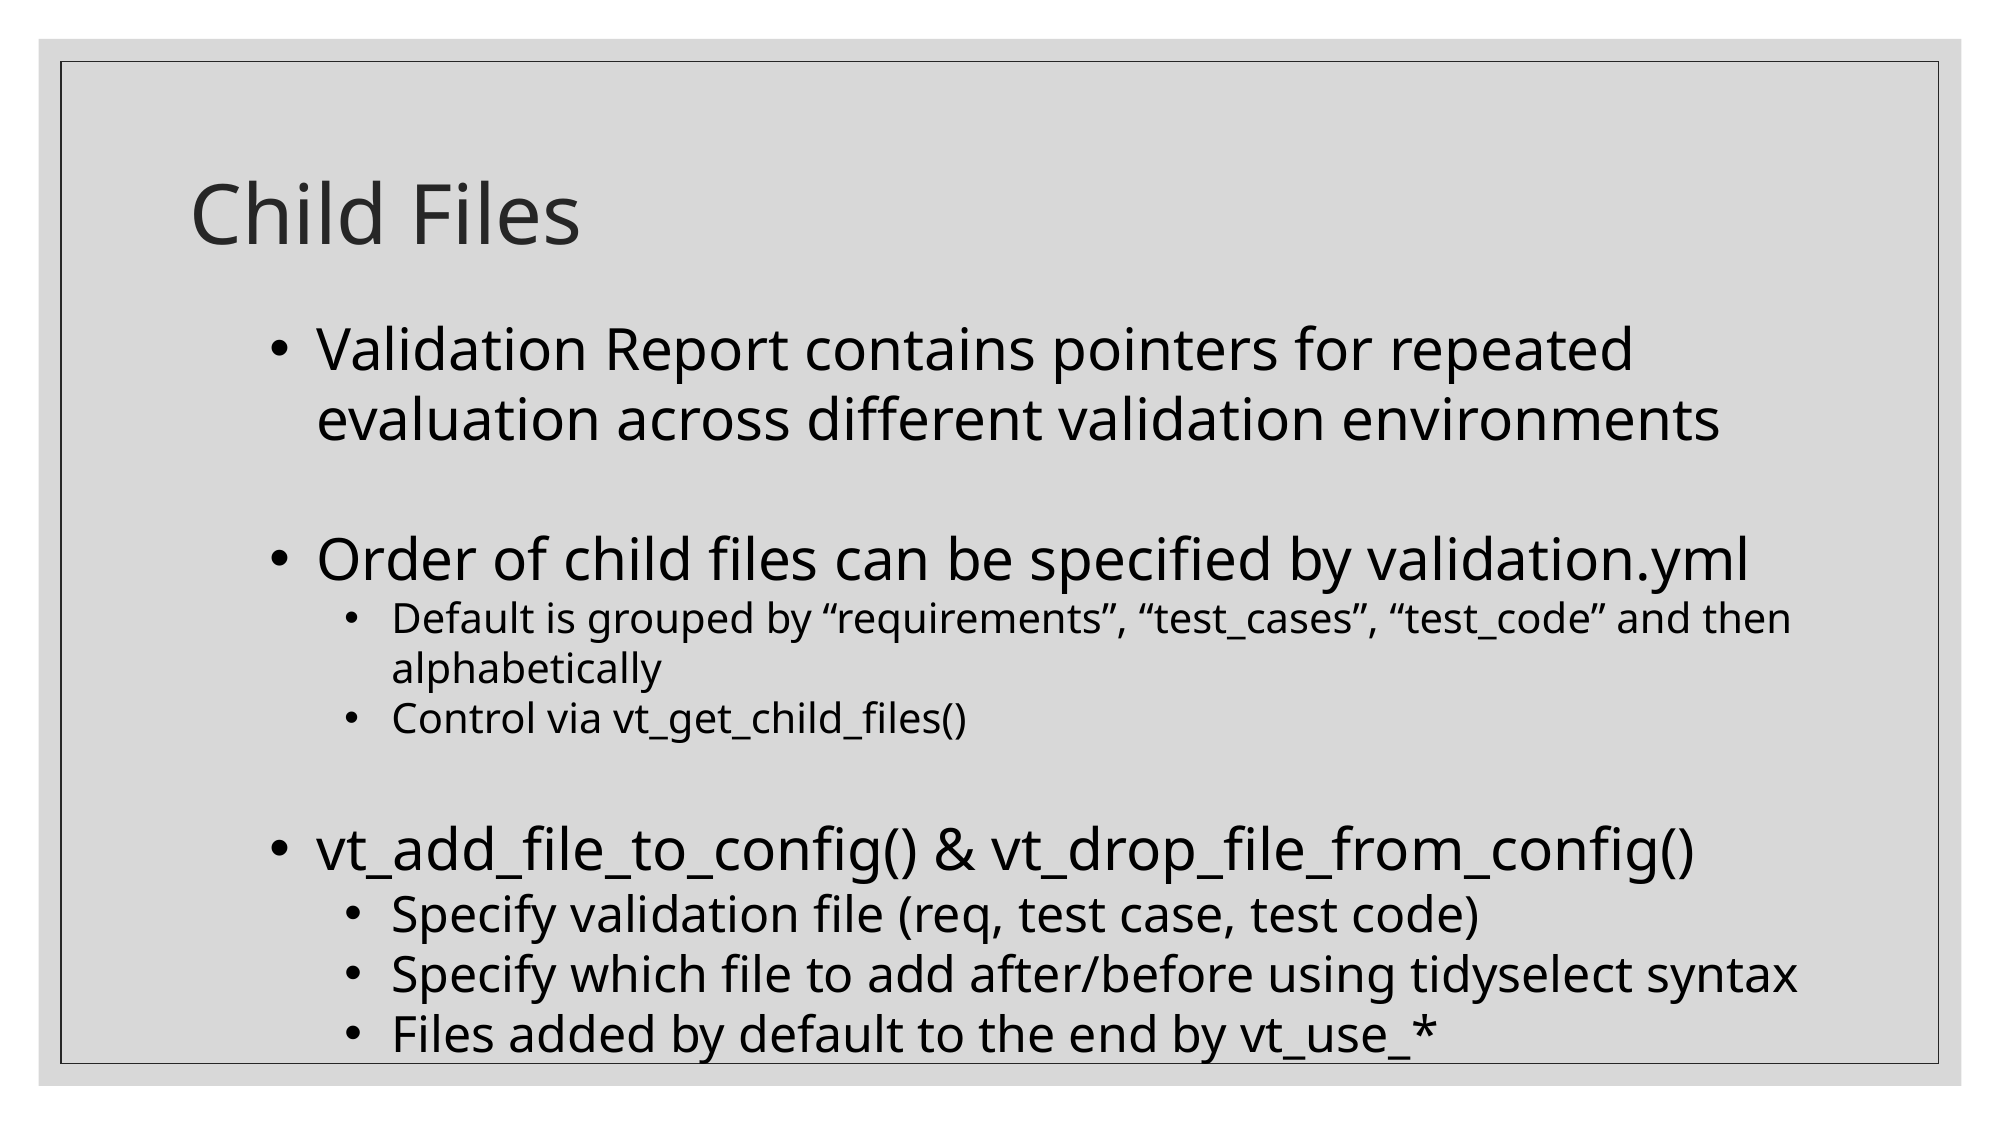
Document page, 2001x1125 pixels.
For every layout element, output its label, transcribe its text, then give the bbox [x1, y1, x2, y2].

text_box Validation Report contains pointers for repeated evaluation across different validation environments Order of child files can be specified by validation.yml Default is grouped by “requirements”, “test_cases”, “test_code” and then alphabetically Control via vt_get_child_files() vt_add_file_to_config() & vt_drop_file_from_config() Specify validation file (req, test case, test code) Specify which file to add after/before using tidyselect syntax Files added by default to the end by vt_use_* [254, 305, 1926, 1125]
title Child Files [174, 105, 1825, 331]
